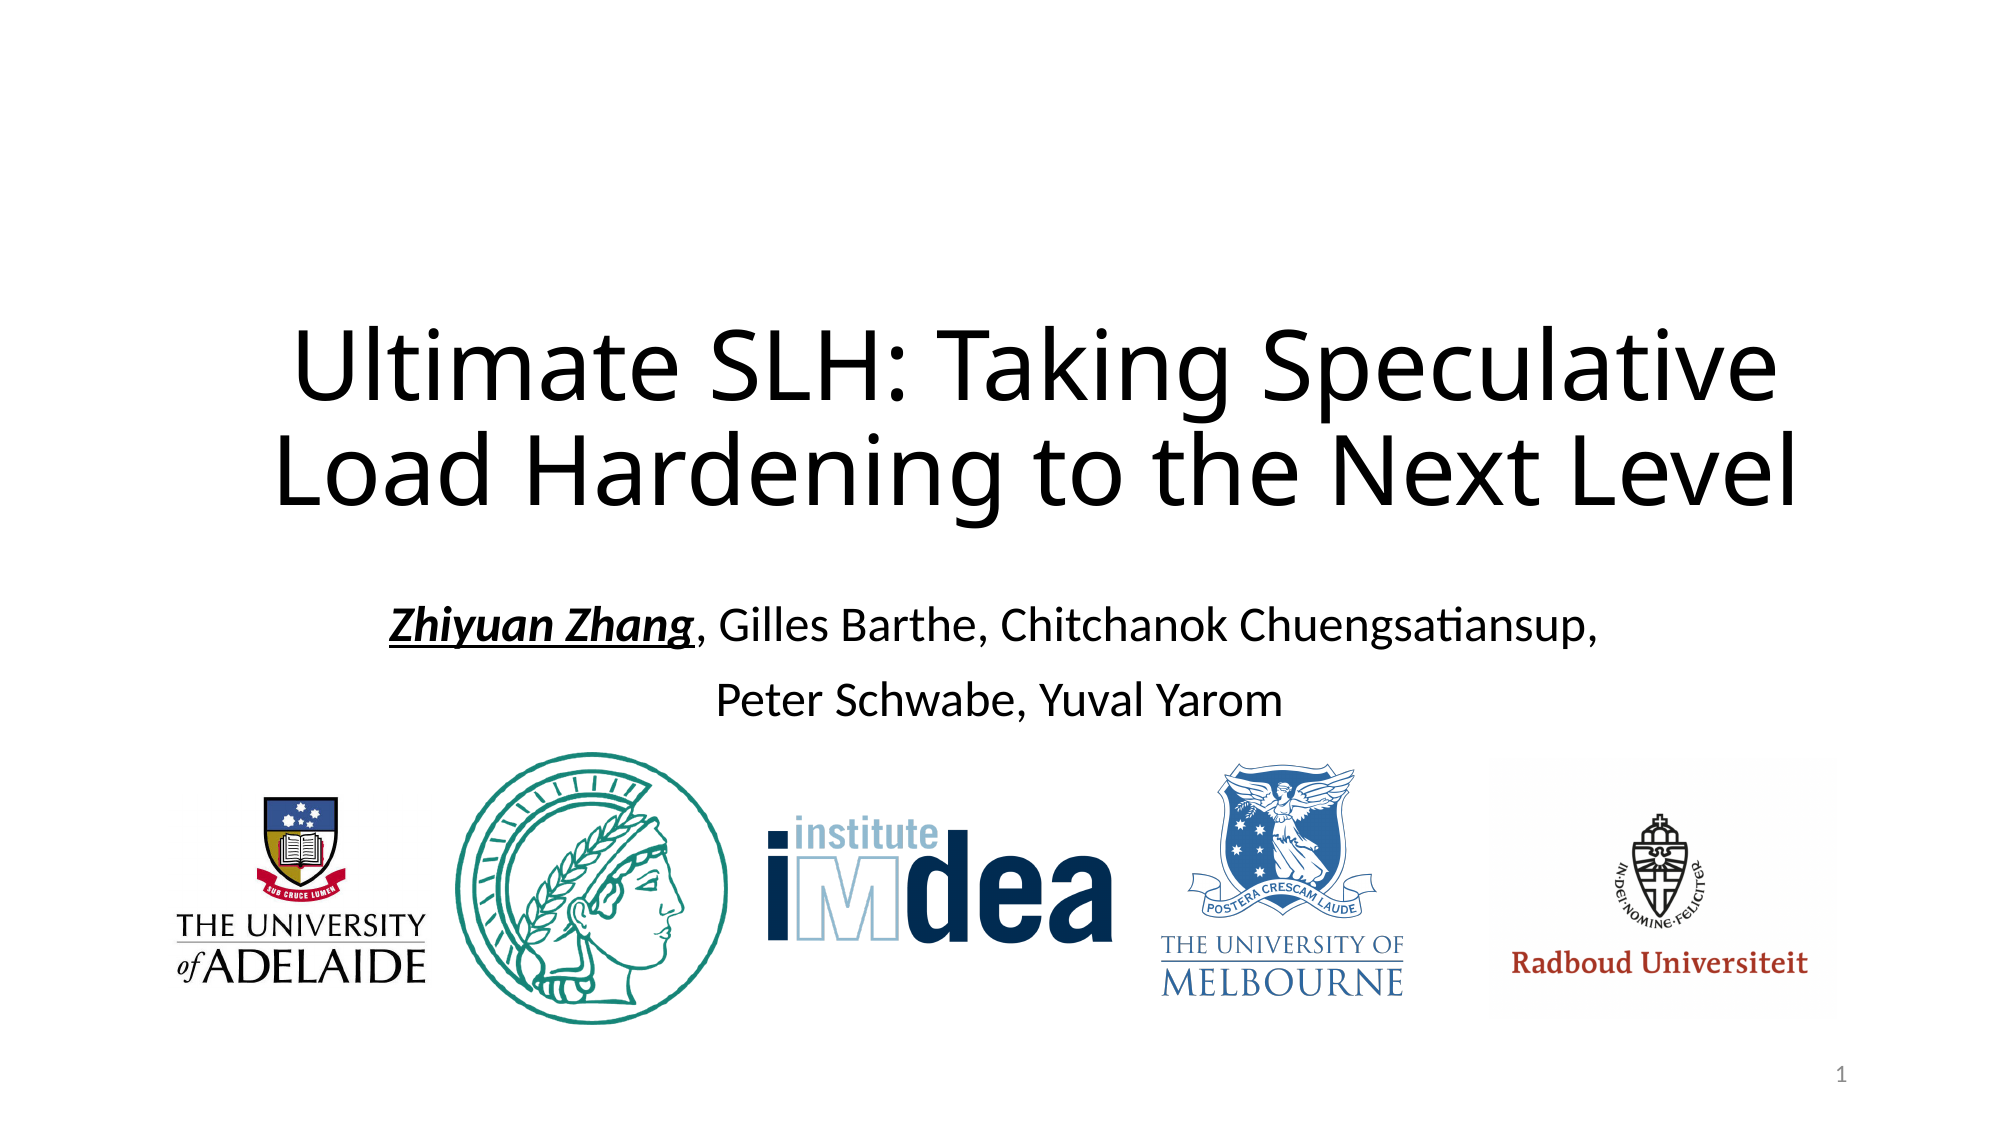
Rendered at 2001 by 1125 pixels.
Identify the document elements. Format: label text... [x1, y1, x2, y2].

title Ultimate SLH: Taking Speculative Load Hardening to the Next Level [249, 184, 1822, 535]
picture [1137, 734, 1427, 1025]
picture [455, 752, 728, 1025]
picture [167, 794, 432, 988]
slide_number 1 [1412, 1042, 1863, 1103]
picture [768, 815, 1114, 944]
picture [1488, 758, 1837, 1020]
subtitle Zhiyuan Zhang, Gilles Barthe, Chitchanok Chuengsatiansup, Peter Schwabe, Yuval Yarom [249, 590, 1750, 735]
